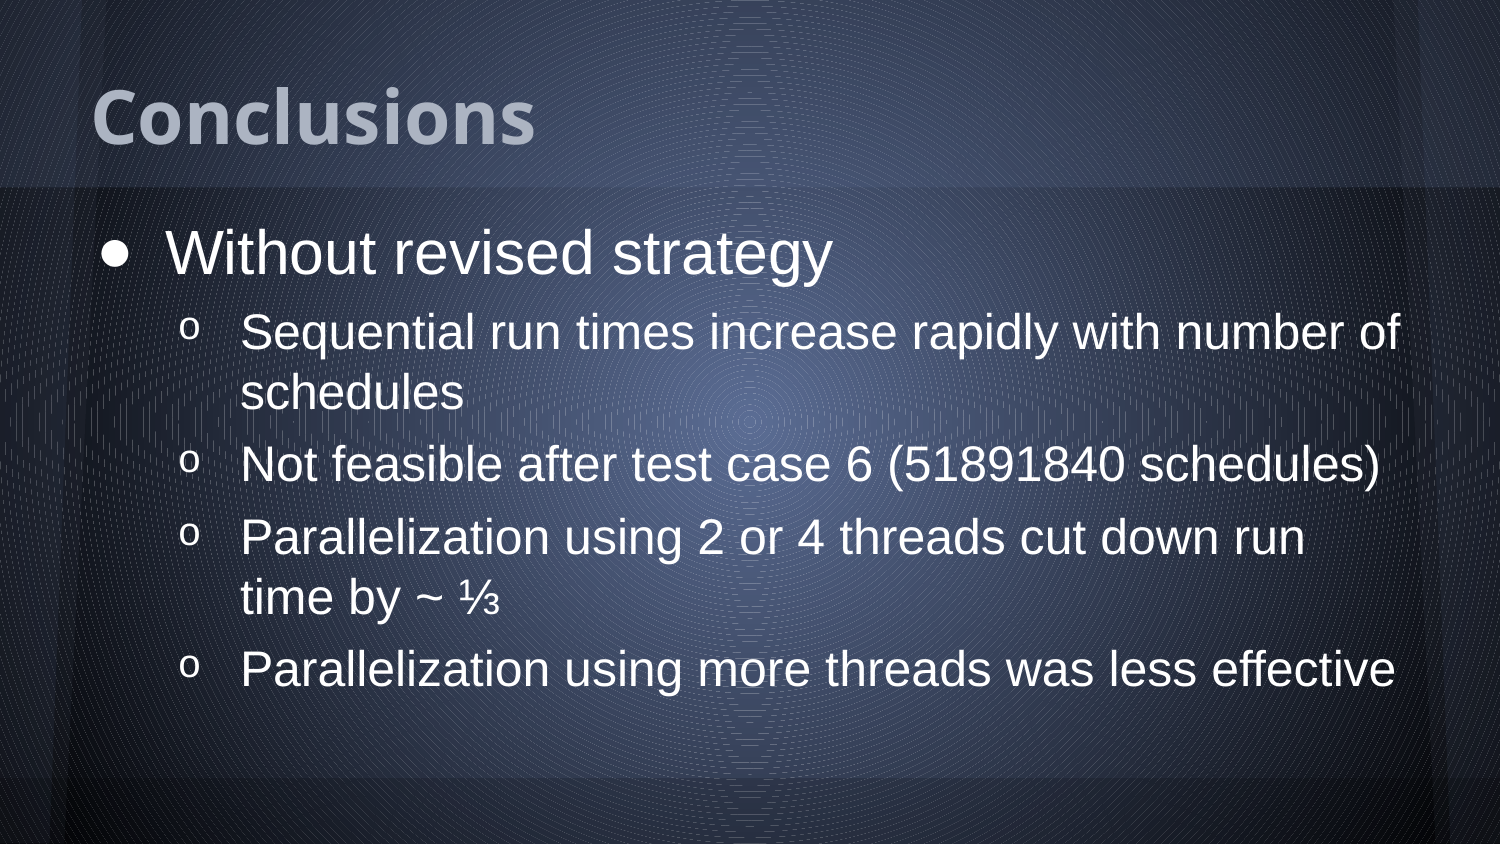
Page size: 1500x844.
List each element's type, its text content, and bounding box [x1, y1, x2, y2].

title Conclusions [75, 33, 1425, 175]
list Without revised strategy Sequential run times increase rapidly with number of schedules Not feasible after test case 6 (51891840 schedules) Parallelization using 2 or 4 threads cut down run time by ~ ⅓ Parallelization using more threads was less effective [75, 196, 1425, 808]
